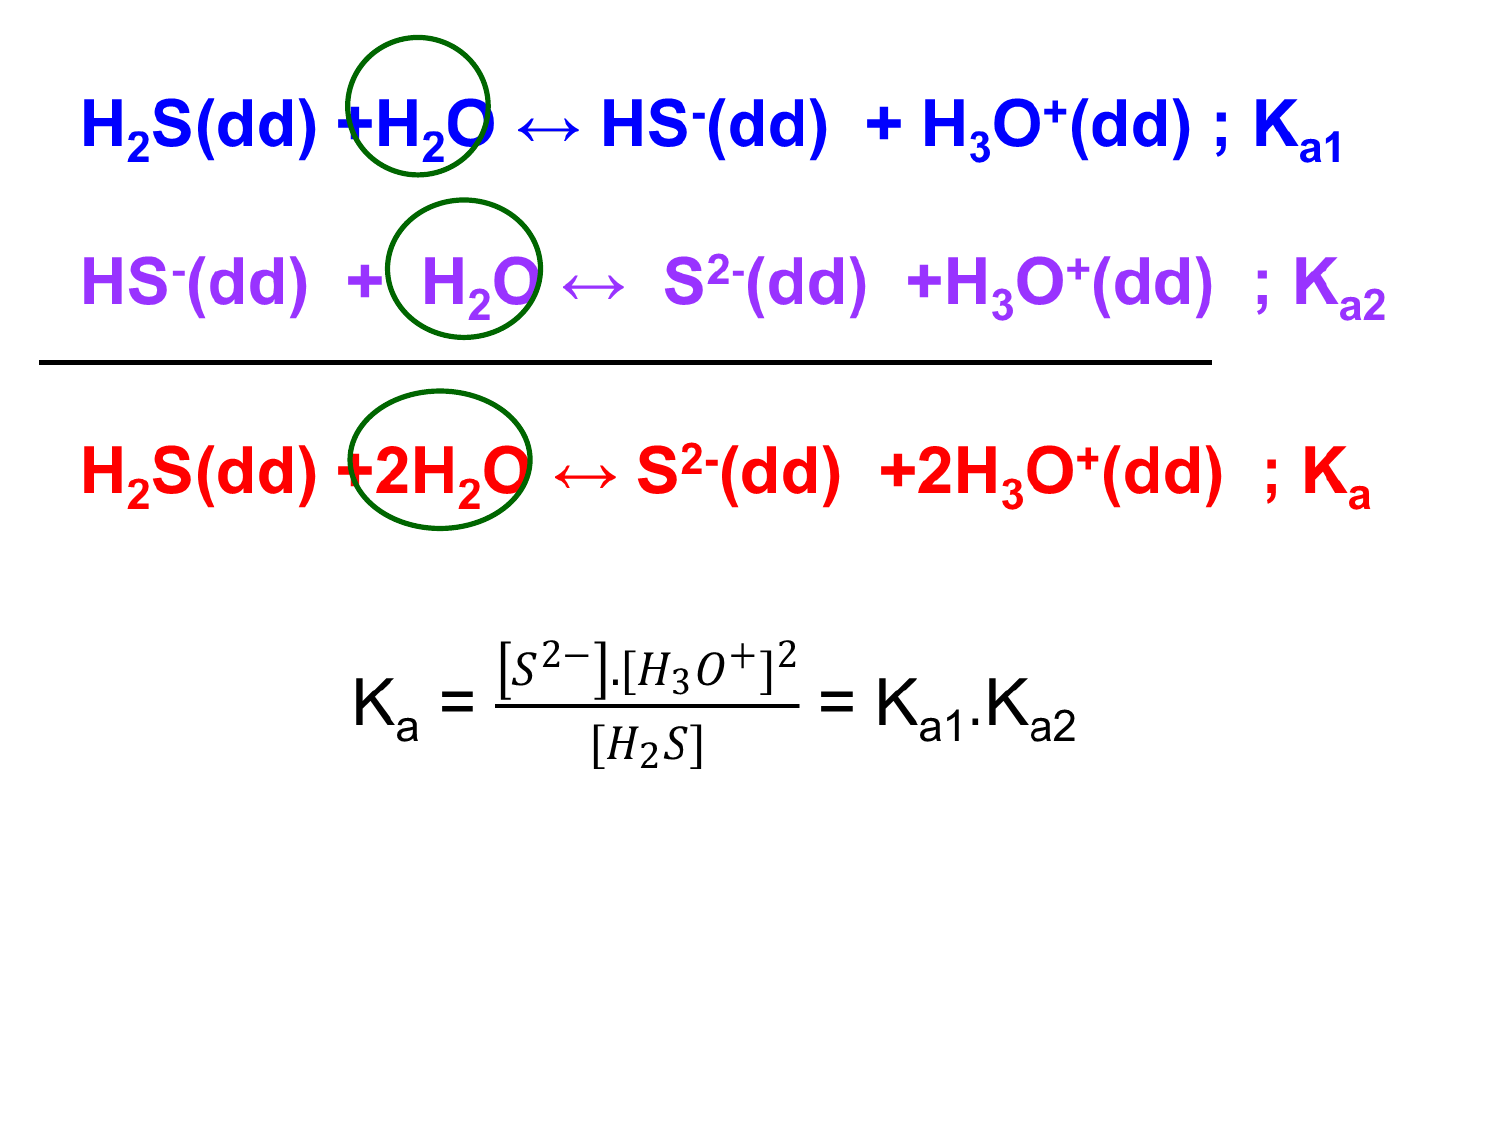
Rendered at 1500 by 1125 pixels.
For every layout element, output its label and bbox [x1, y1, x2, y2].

text_box [385, 197, 543, 340]
text_box [347, 388, 533, 531]
text_box [345, 35, 491, 178]
list [39, 62, 1500, 900]
